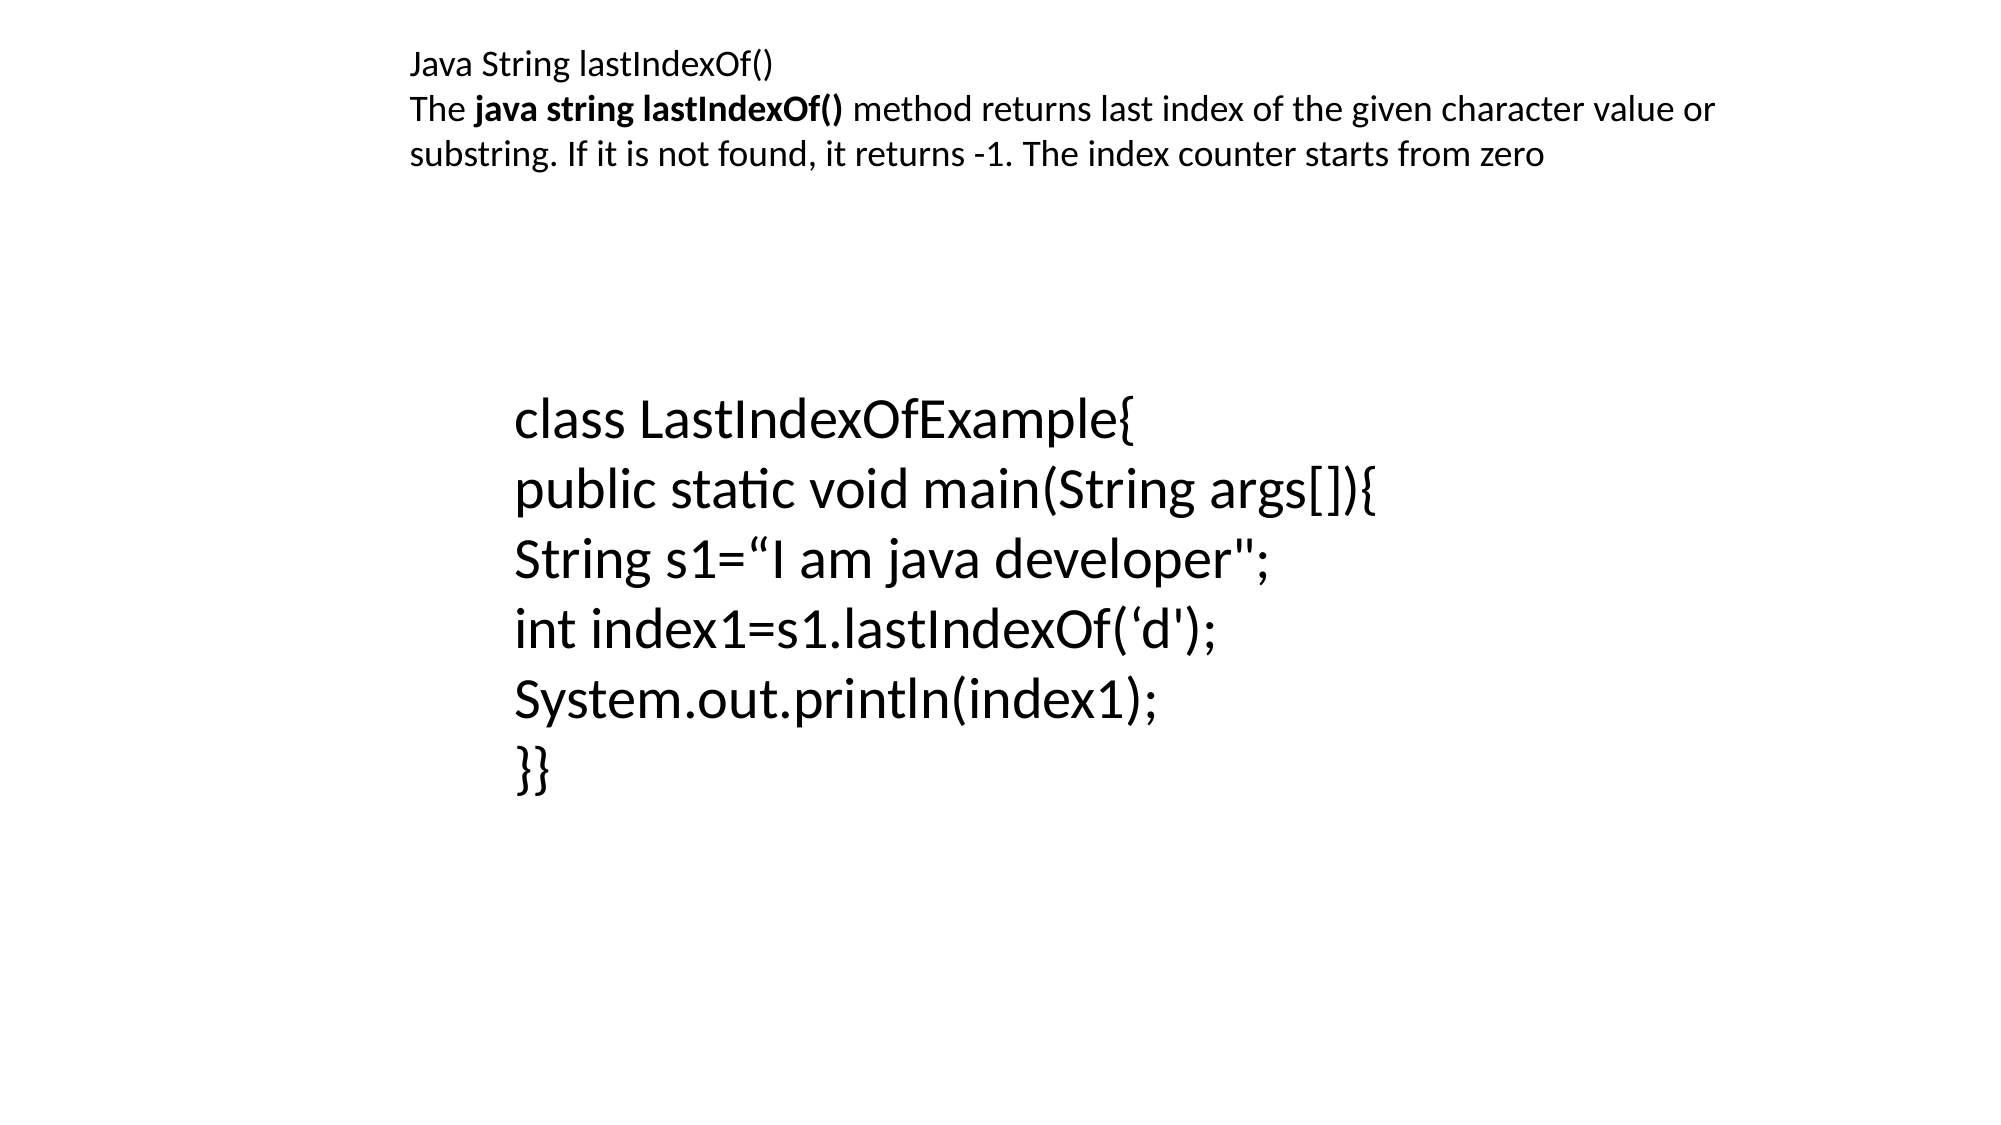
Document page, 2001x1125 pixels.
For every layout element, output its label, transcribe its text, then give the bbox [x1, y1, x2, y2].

text_box class LastIndexOfExample{ public static void main(String args[]){ String s1=“I am java developer"; int index1=s1.lastIndexOf(‘d'); System.out.println(index1); }} [500, 373, 1836, 808]
text_box Java String lastIndexOf() The java string lastIndexOf() method returns last index of the given character value or substring. If it is not found, it returns -1. The index counter starts from zero [394, 31, 1881, 182]
